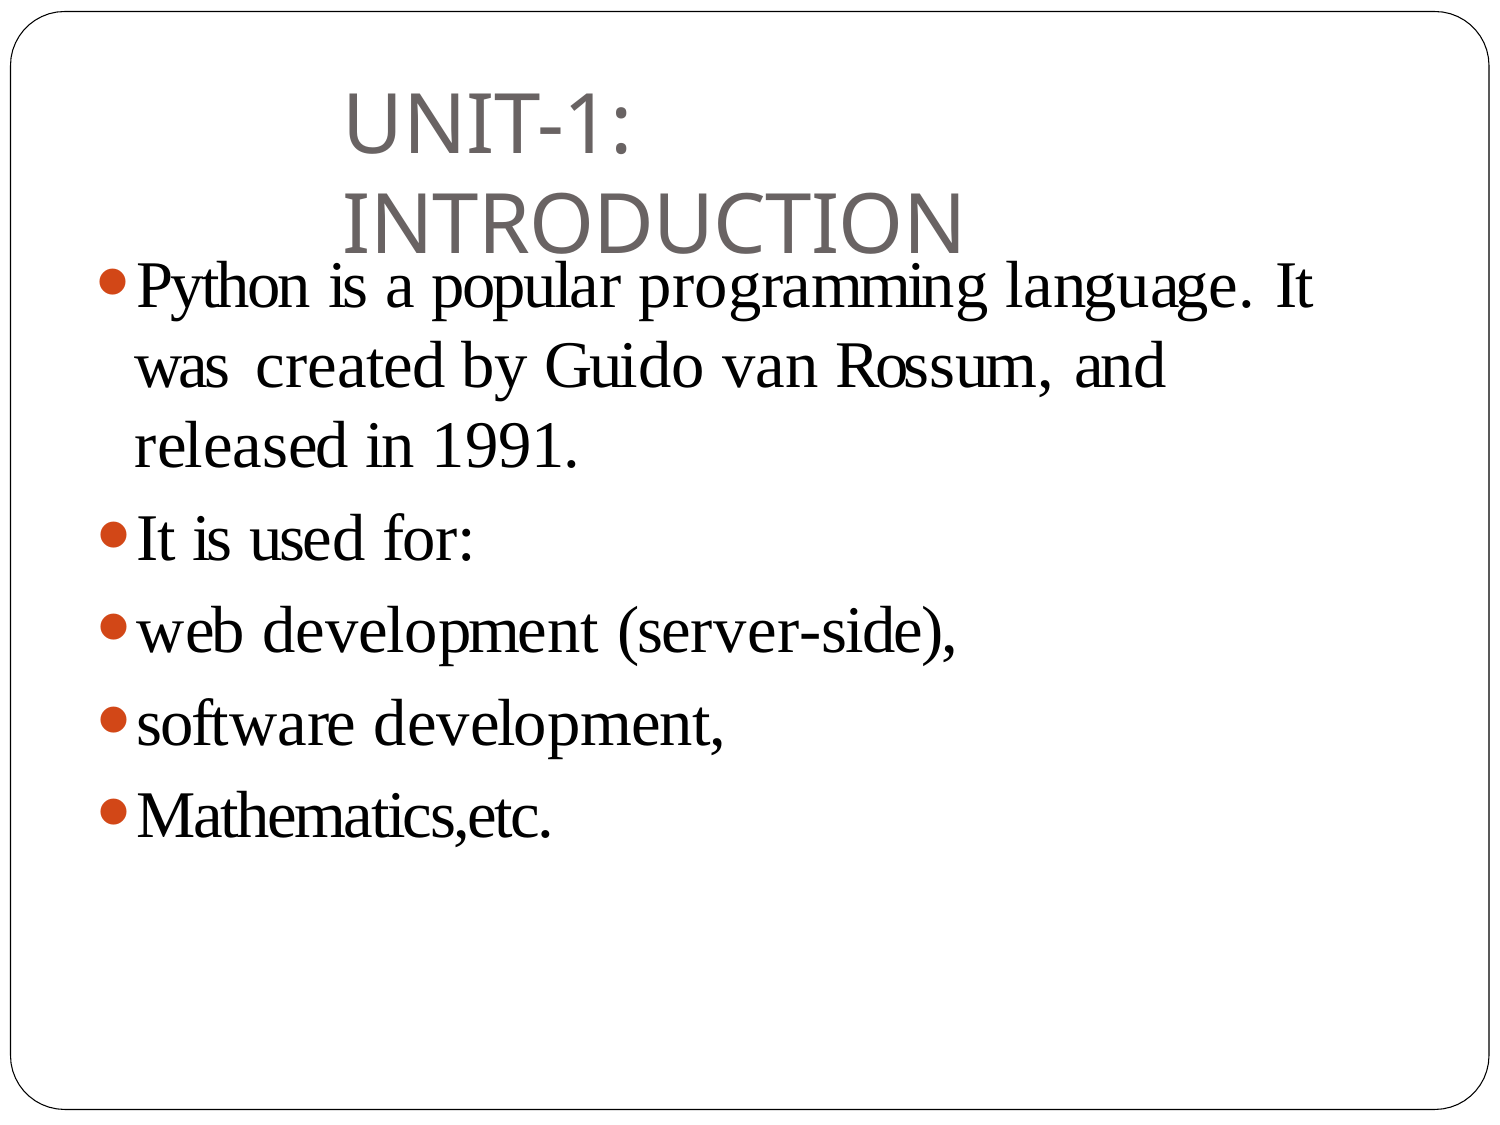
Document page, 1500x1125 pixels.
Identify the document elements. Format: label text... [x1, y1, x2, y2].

title UNIT-1: INTRODUCTION [340, 67, 1160, 238]
text_box Python is a popular programming language. It was created by Guido van Rossum, and released in 1991. It is used for: web development (server-side), software development, Mathematics,etc. [87, 238, 1399, 851]
